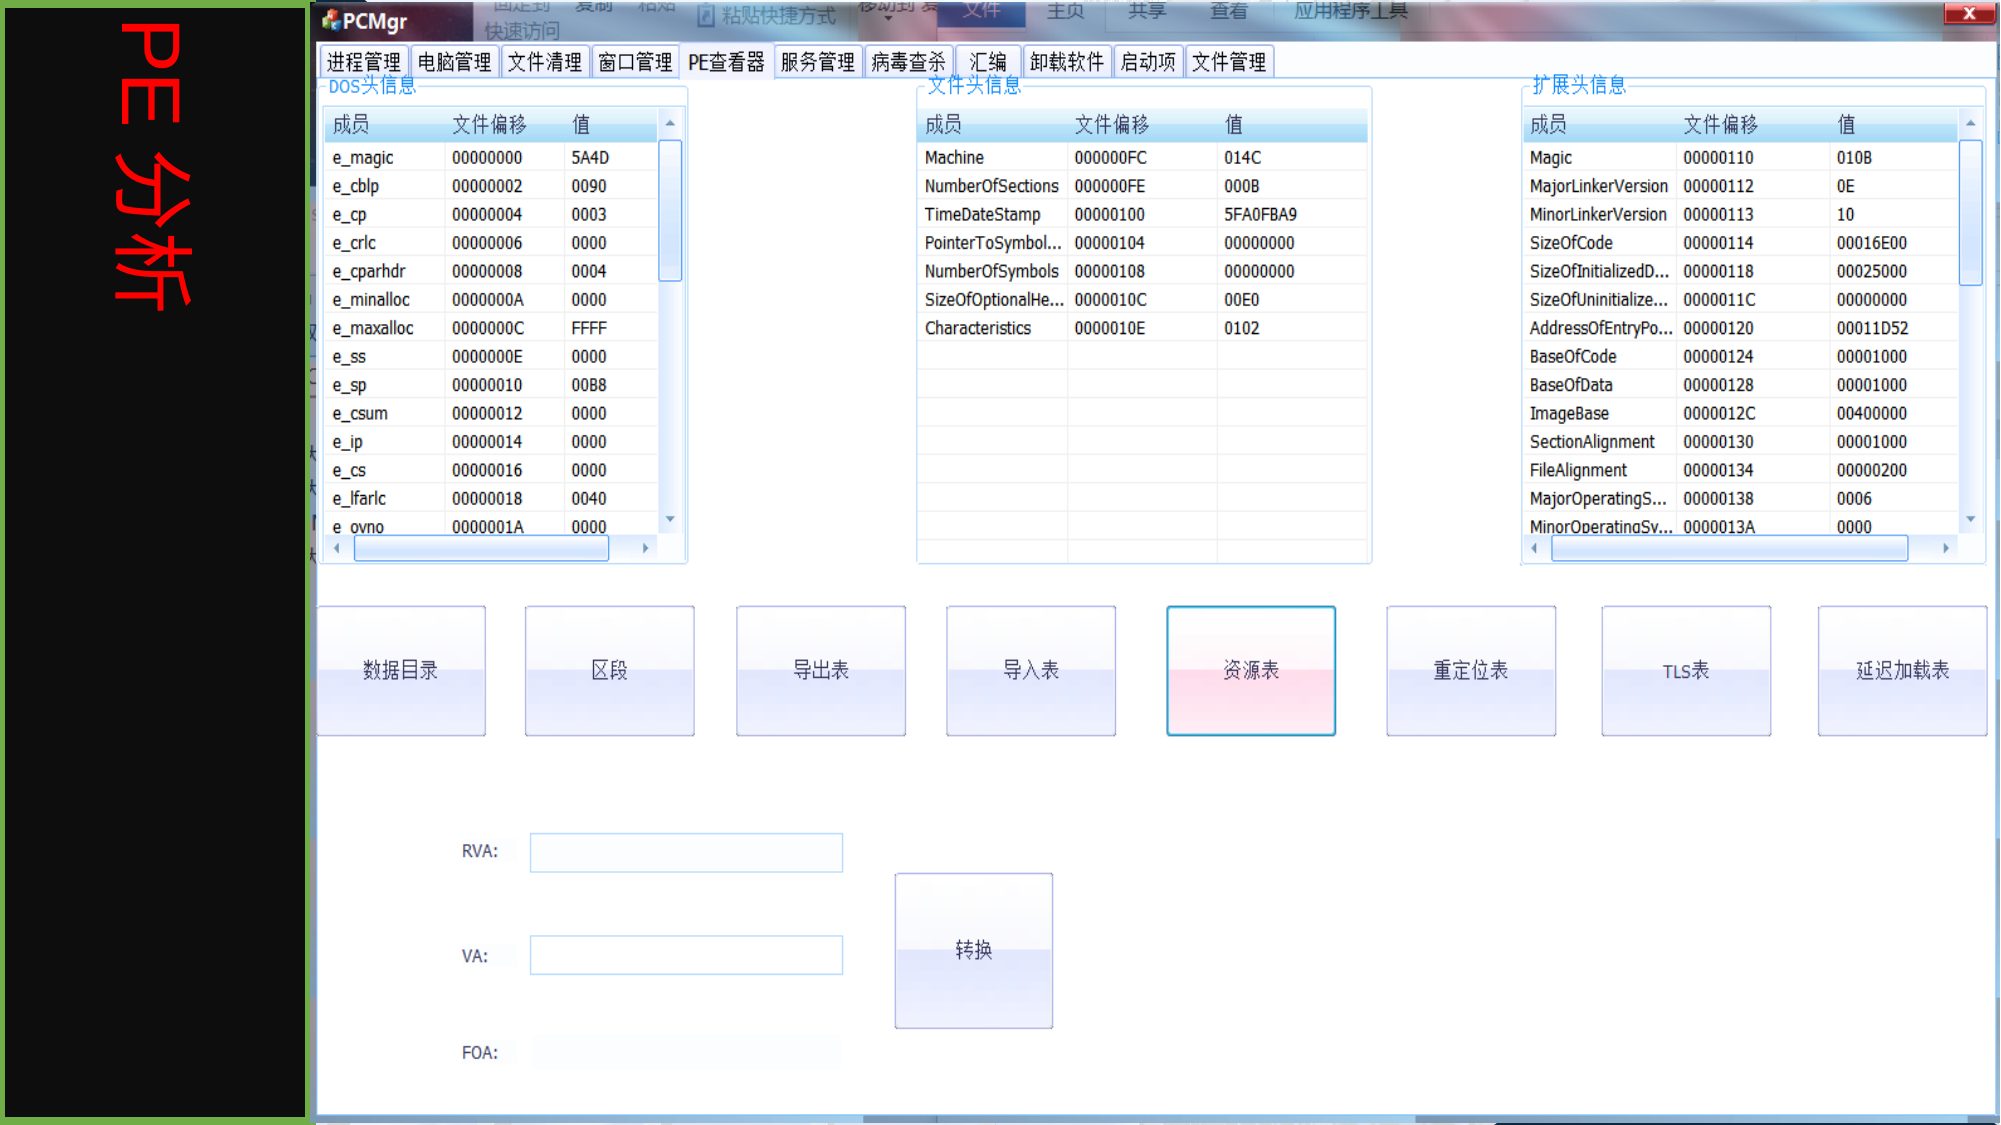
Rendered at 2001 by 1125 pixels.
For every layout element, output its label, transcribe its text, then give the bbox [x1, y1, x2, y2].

picture [0, 0, 2000, 1125]
text_box PE分析 [0, 2, 310, 1123]
